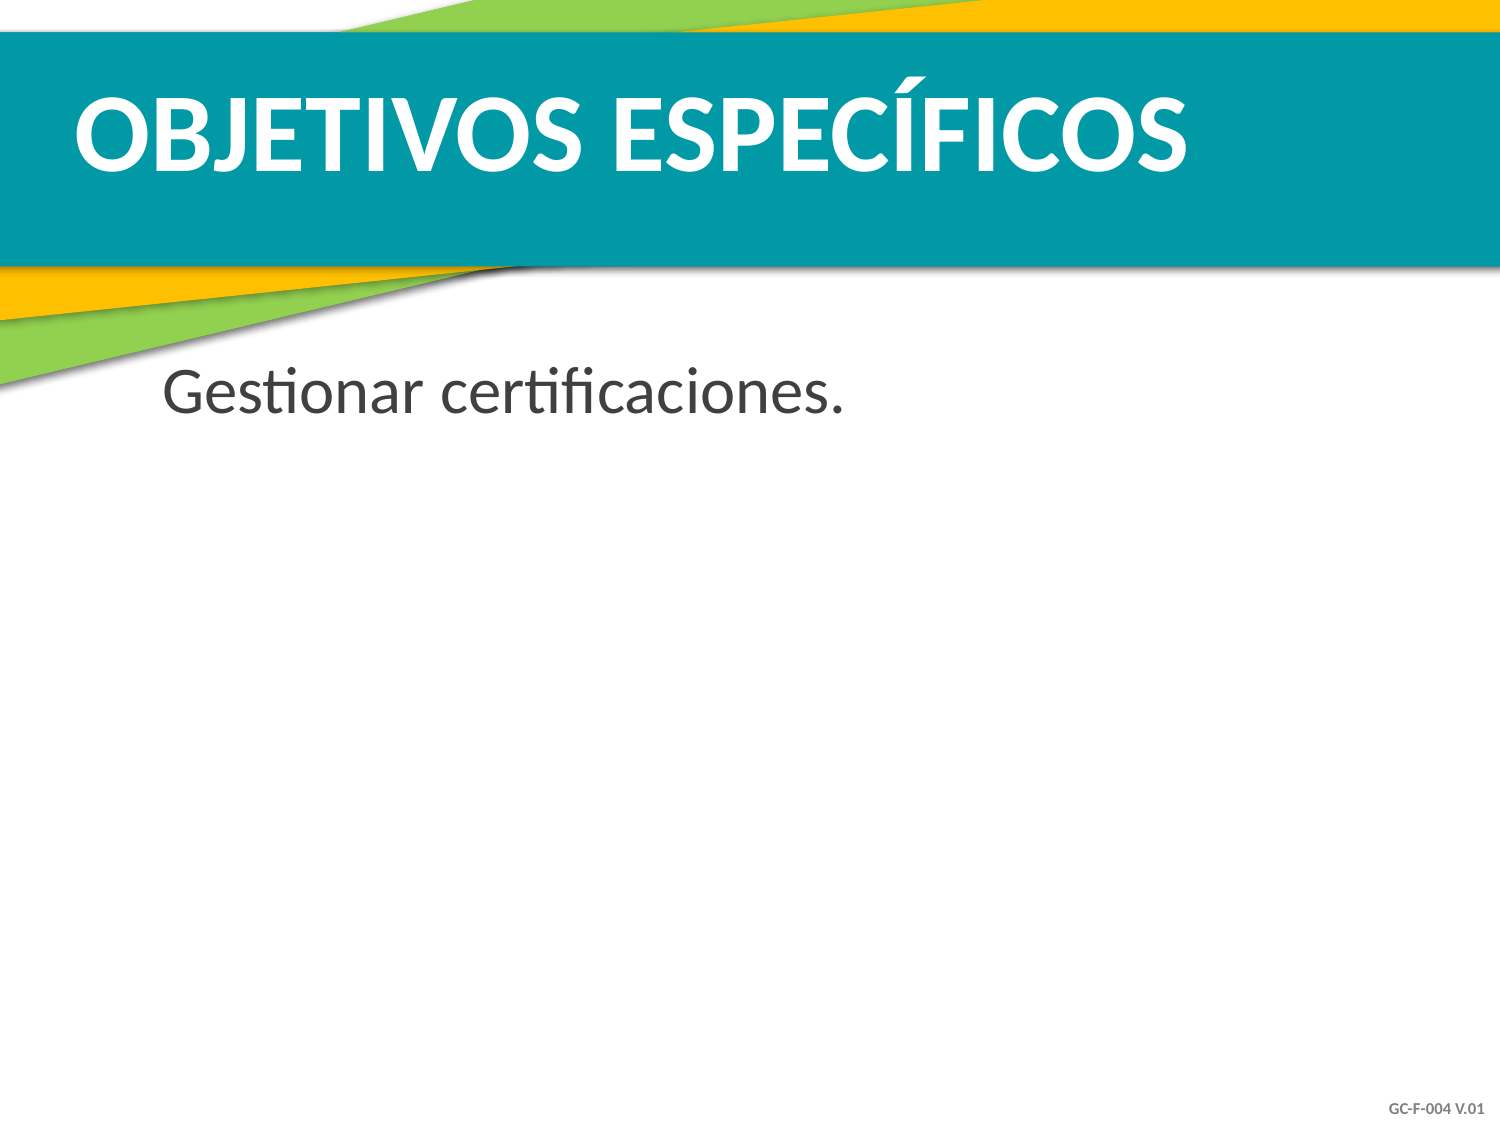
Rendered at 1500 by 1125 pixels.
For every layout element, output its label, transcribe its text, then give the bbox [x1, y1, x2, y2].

text_box OBJETIVOS ESPECÍFICOS [59, 53, 1500, 199]
text_box [0, 0, 1500, 1125]
text_box Gestionar certificaciones. [147, 339, 1460, 1036]
